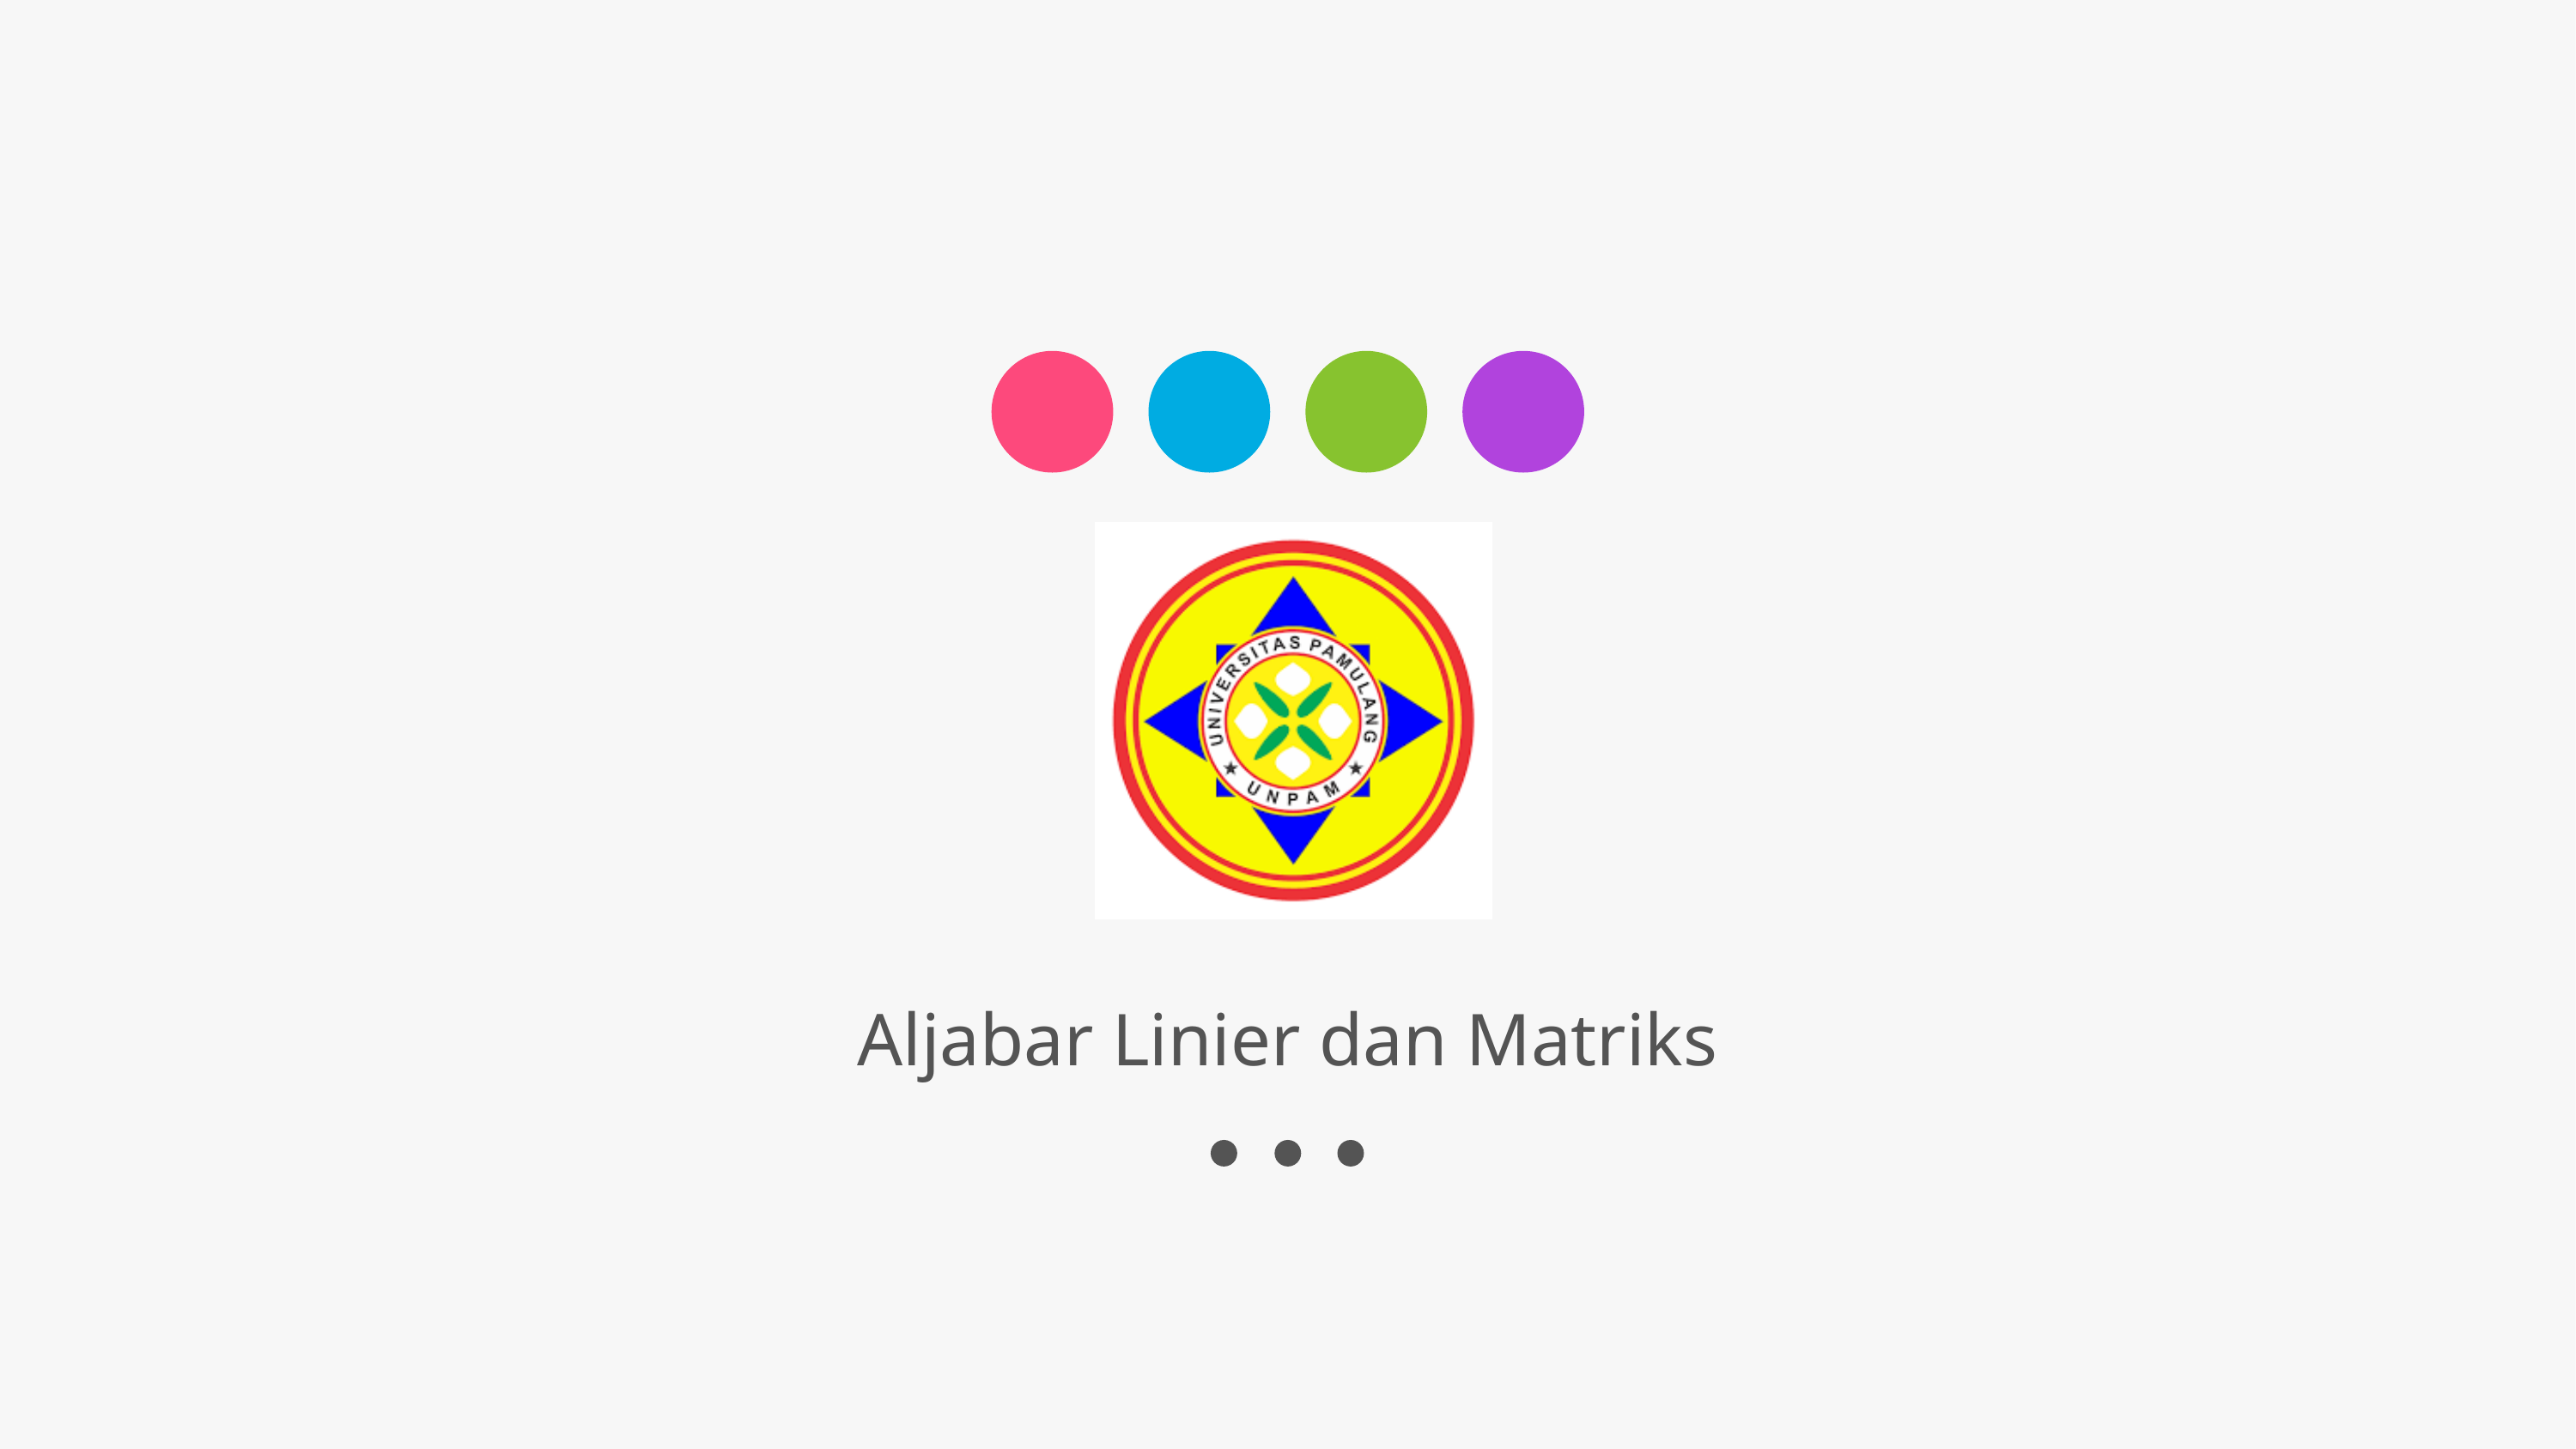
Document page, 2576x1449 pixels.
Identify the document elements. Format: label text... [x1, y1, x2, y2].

picture [1094, 522, 1492, 919]
list Aljabar Linier dan Matriks [192, 969, 2384, 1092]
